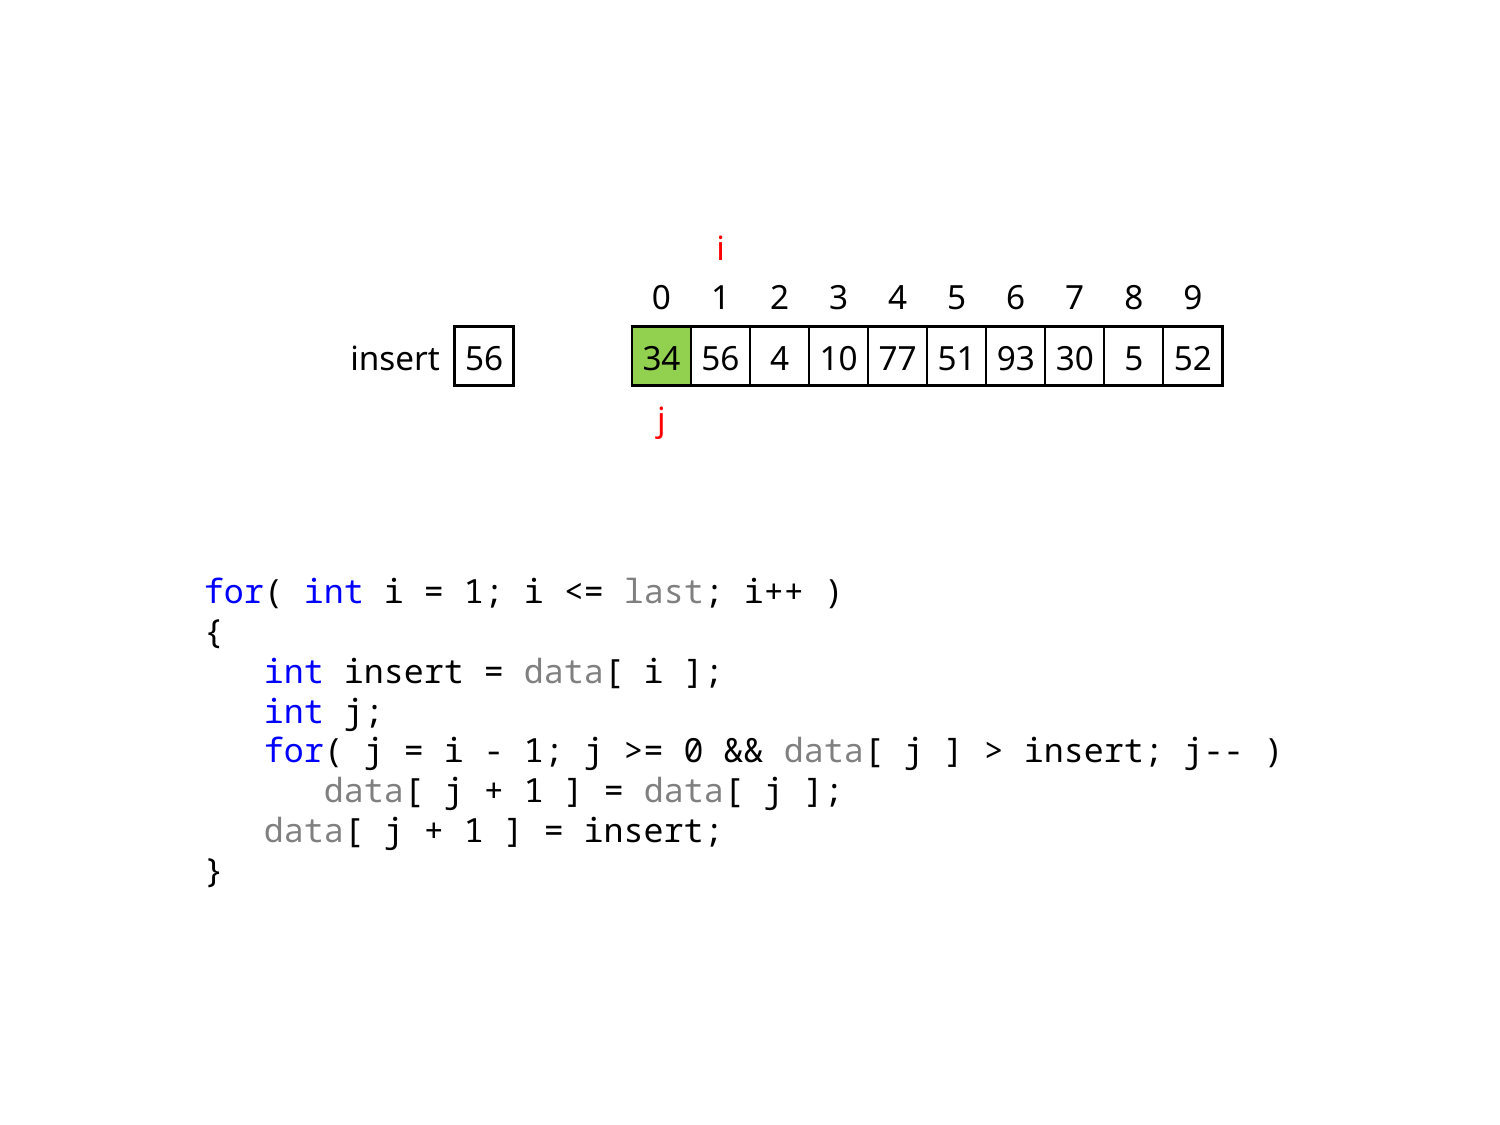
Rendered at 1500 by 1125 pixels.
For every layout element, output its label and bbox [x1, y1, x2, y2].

table_cell [633, 328, 690, 384]
text_box [690, 208, 750, 267]
text_box [631, 387, 691, 445]
table_cell [928, 328, 985, 384]
table_cell [987, 328, 1044, 384]
table_header [632, 267, 1222, 325]
table_cell [810, 328, 867, 384]
table_cell [1164, 328, 1221, 384]
table_cell [869, 328, 926, 384]
table_cell [1105, 328, 1162, 384]
table_cell [751, 328, 808, 384]
table_cell [692, 328, 749, 384]
list [188, 562, 1312, 918]
table_header [456, 328, 512, 384]
table_cell [1046, 328, 1103, 384]
table_header [278, 326, 453, 385]
